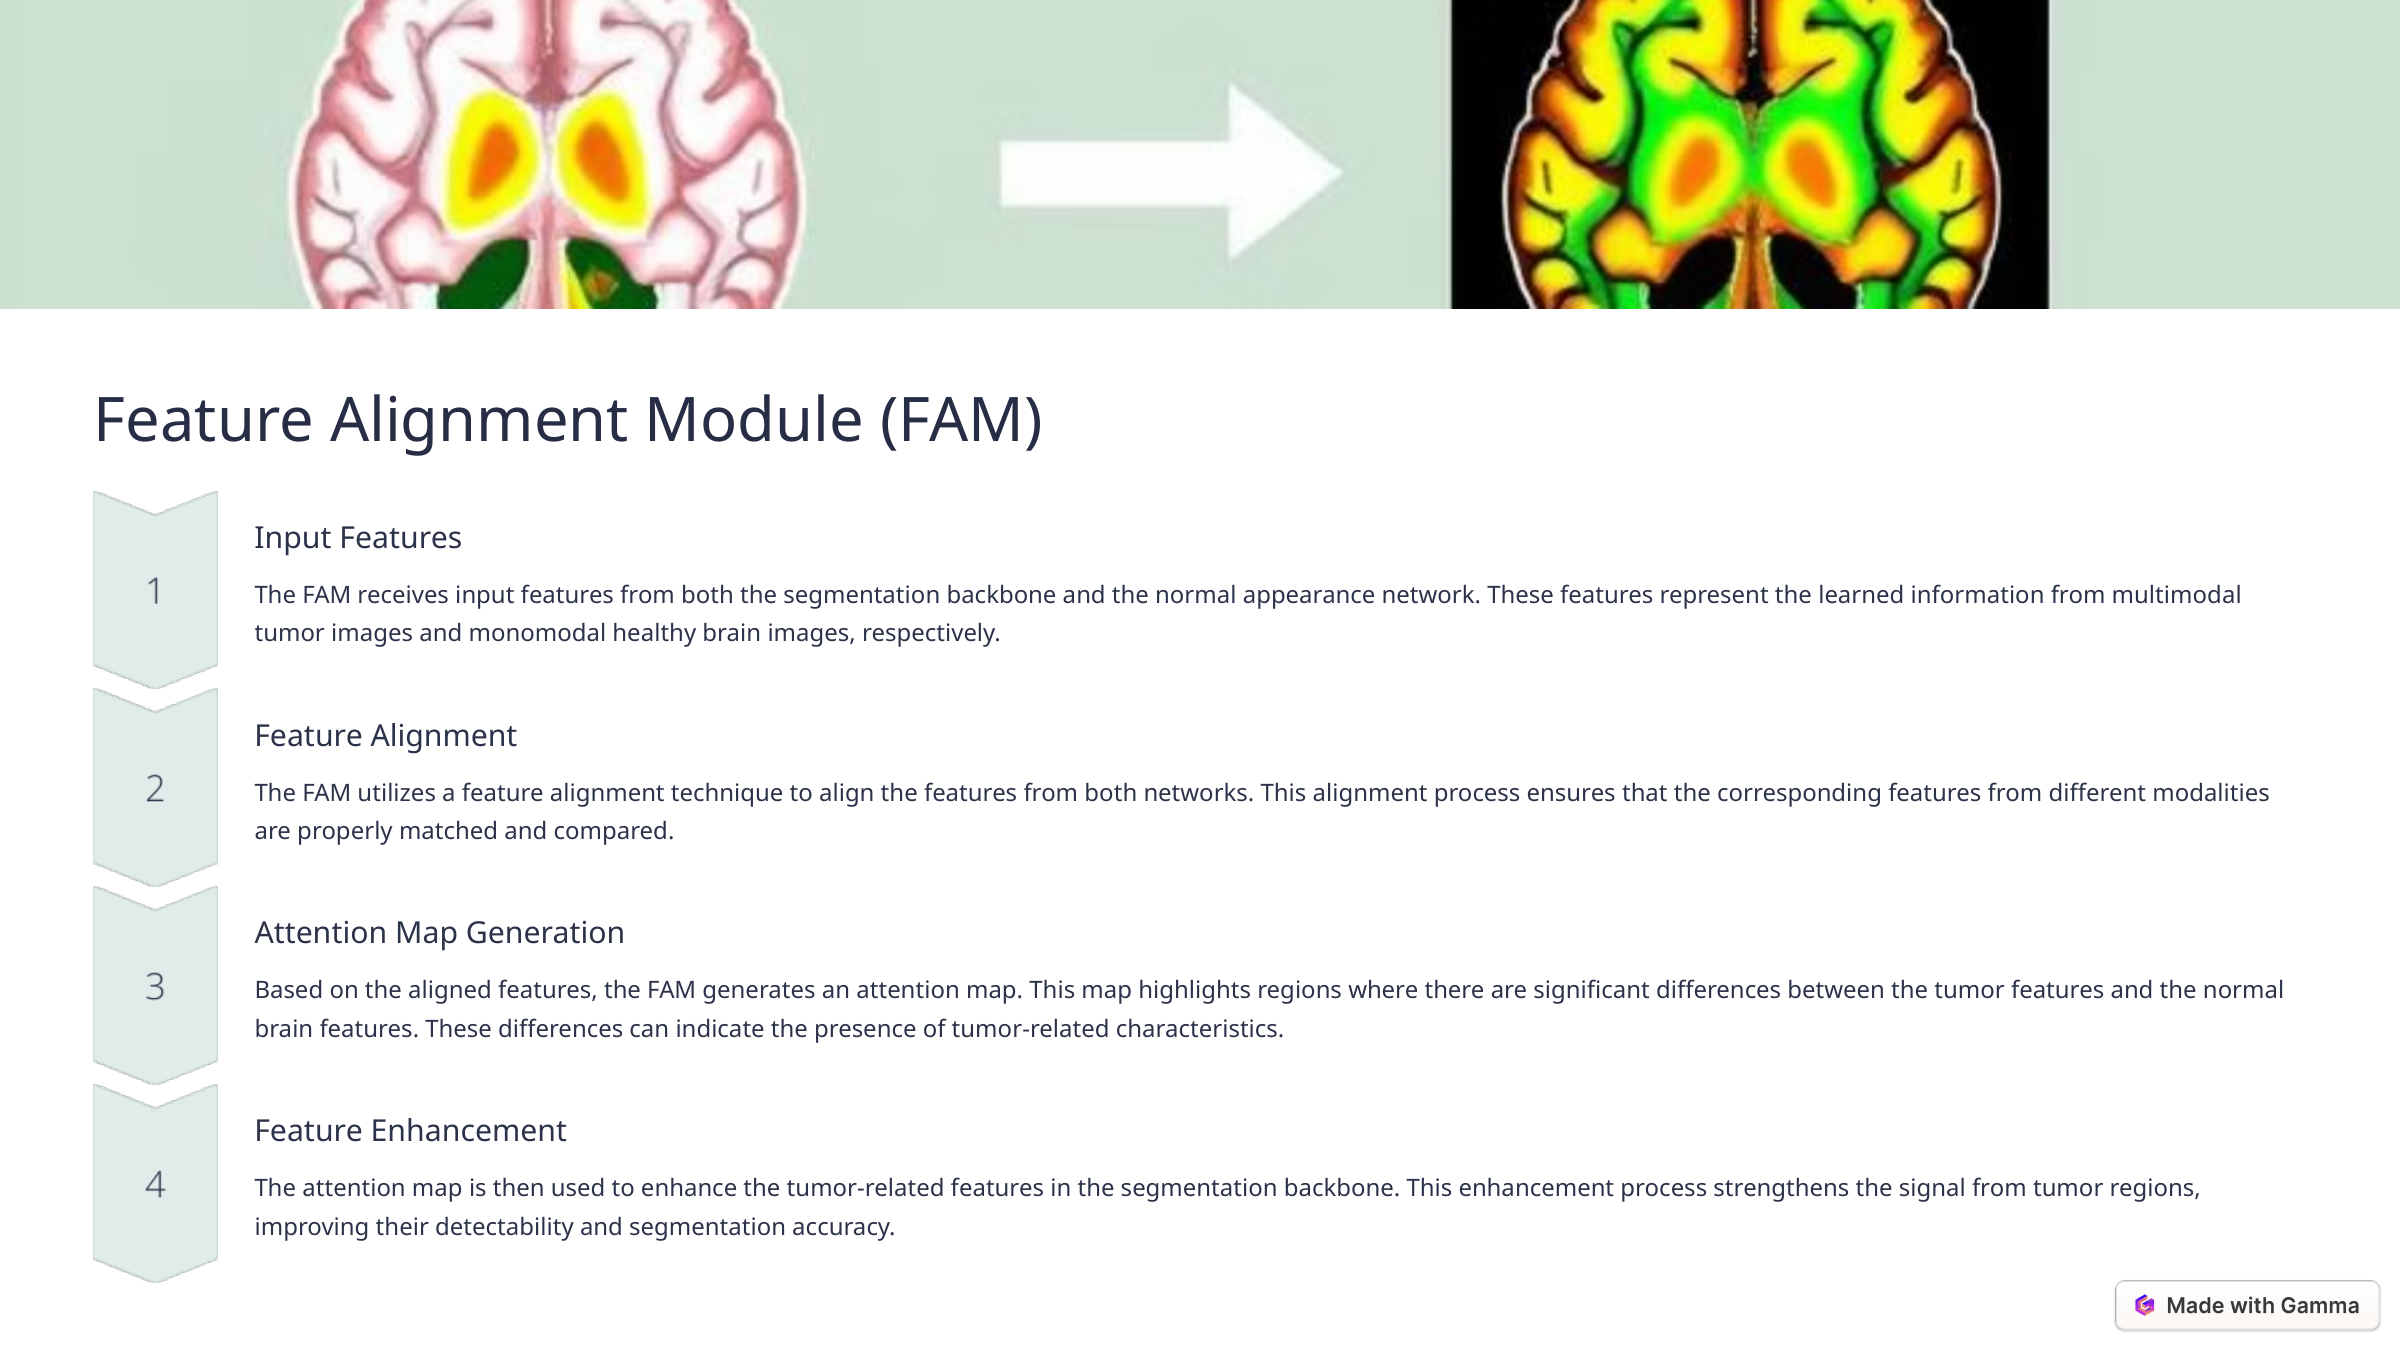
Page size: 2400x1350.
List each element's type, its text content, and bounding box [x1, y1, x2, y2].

text_box The FAM receives input features from both the segmentation backbone and the normal appearance network. These features represent the learned information from multimodal tumor images and monomodal healthy brain images, respectively. [254, 569, 2307, 649]
text_box The FAM utilizes a feature alignment technique to align the features from both networks. This alignment process ensures that the corresponding features from different modalities are properly matched and compared. [254, 767, 2307, 847]
text_box Feature Alignment Module (FAM) [93, 376, 978, 455]
picture [0, 0, 2400, 309]
text_box Input Features [254, 515, 564, 555]
picture [93, 491, 218, 1283]
text_box Feature Enhancement [254, 1109, 564, 1148]
text_box The attention map is then used to enhance the tumor-related features in the segmentation backbone. This enhancement process strengthens the signal from tumor regions, improving their detectability and segmentation accuracy. [254, 1162, 2307, 1242]
picture [2106, 1271, 2389, 1339]
text_box Based on the aligned features, the FAM generates an attention map. This map highlights regions where there are significant differences between the tumor features and the normal brain features. These differences can indicate the presence of tumor-related characteristics. [254, 964, 2307, 1044]
text_box Feature Alignment [254, 713, 564, 753]
text_box Attention Map Generation [254, 911, 607, 951]
